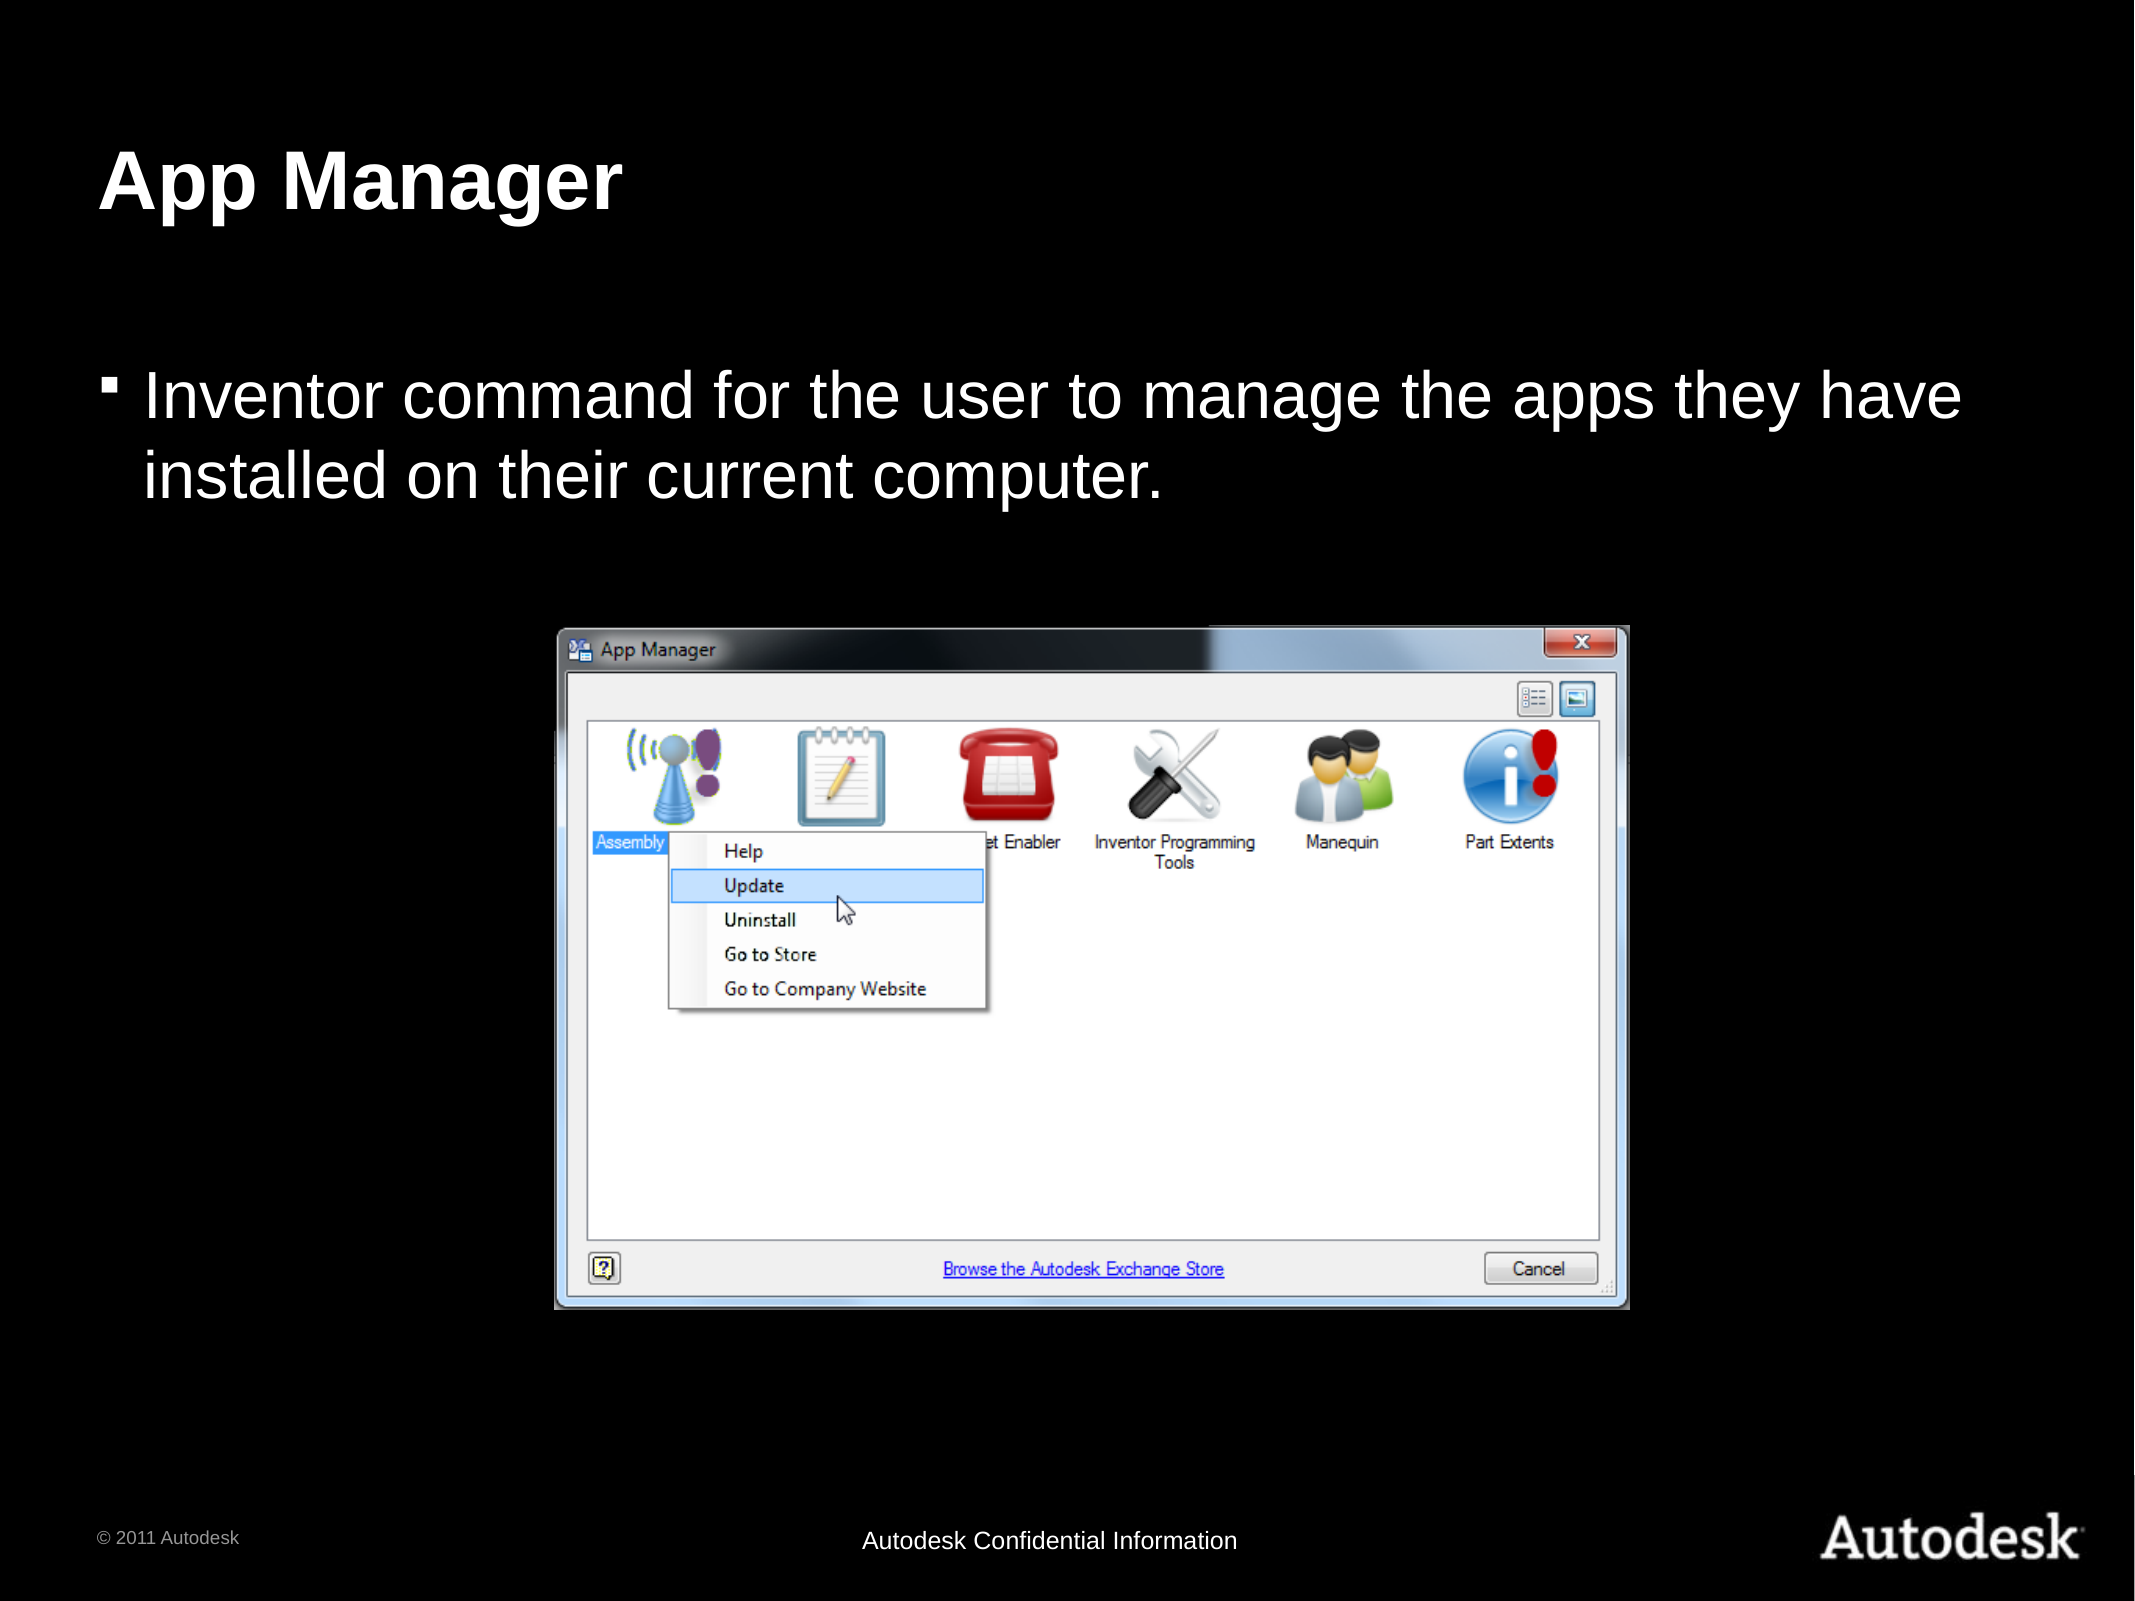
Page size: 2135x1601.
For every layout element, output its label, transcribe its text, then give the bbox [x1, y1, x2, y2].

picture [554, 625, 1630, 1310]
list Inventor command for the user to manage the apps they have installed on their current computer. [96, 351, 2028, 1452]
picture [0, 1475, 2135, 1601]
title App Manager [96, 59, 2028, 293]
